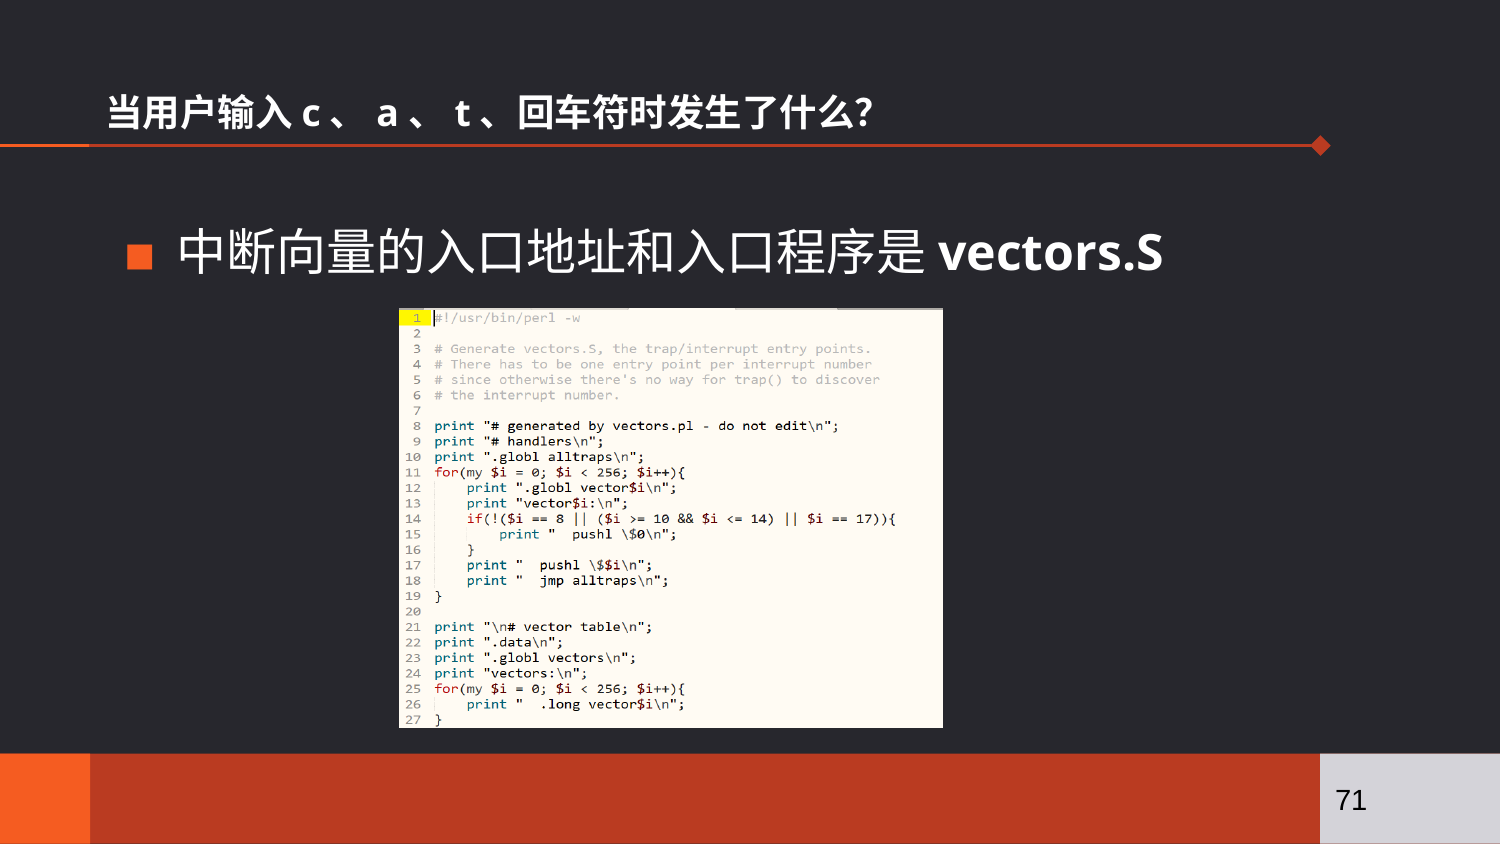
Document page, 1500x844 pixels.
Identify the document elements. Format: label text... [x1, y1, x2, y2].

slide_number 71 [1320, 753, 1500, 844]
picture [399, 308, 943, 728]
list 中断向量的入口地址和入口程序是vectors.S [90, 196, 1320, 681]
title 当用户输入c、a、t、回车符时发生了什么？ [90, 59, 1320, 150]
